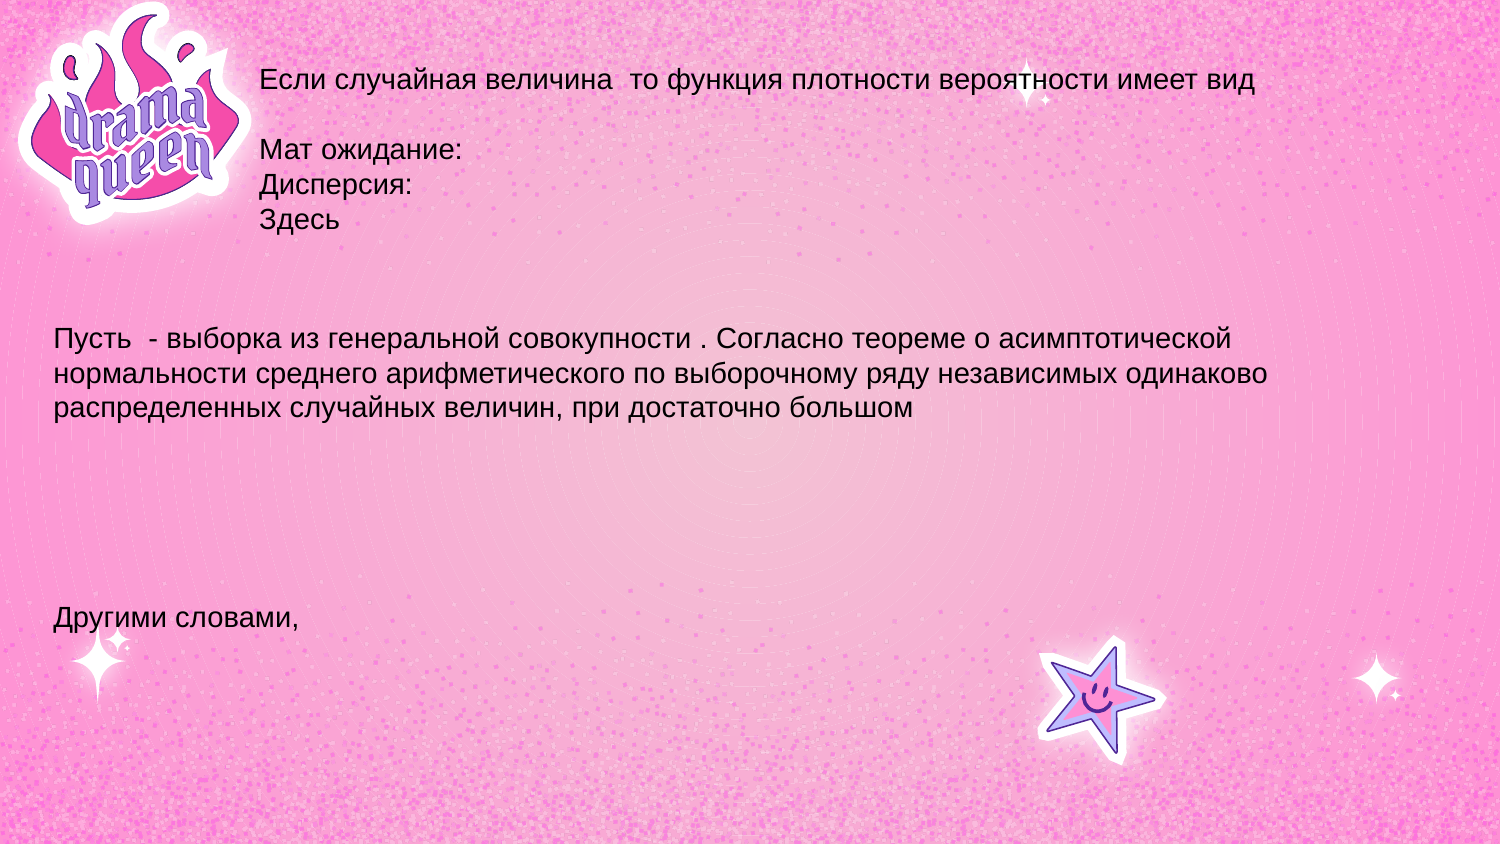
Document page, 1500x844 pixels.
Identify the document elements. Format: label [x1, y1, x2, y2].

text_box [14, 1, 254, 226]
text_box [1043, 643, 1154, 746]
